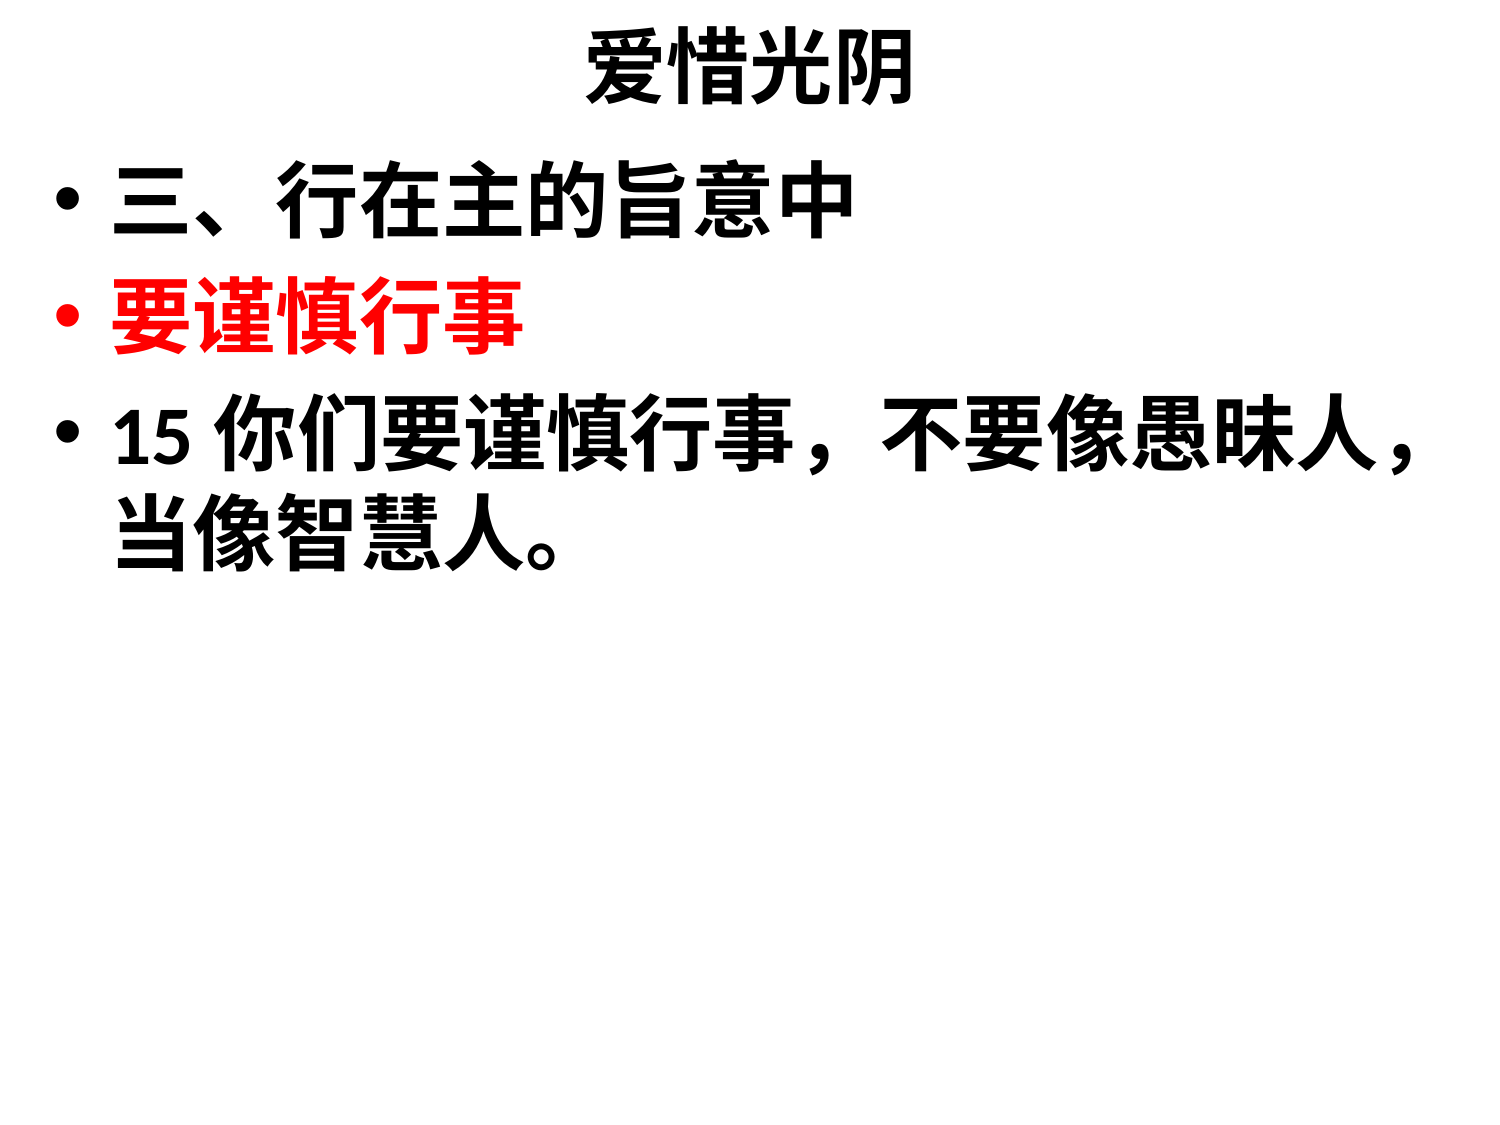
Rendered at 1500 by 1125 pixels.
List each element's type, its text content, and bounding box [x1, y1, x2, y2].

title 爱惜光阴 [75, 6, 1425, 122]
list 三、行在主的旨意中 要谨慎行事 15你们要谨慎行事，不要像愚昧人，当像智慧人。 [38, 140, 1480, 1005]
